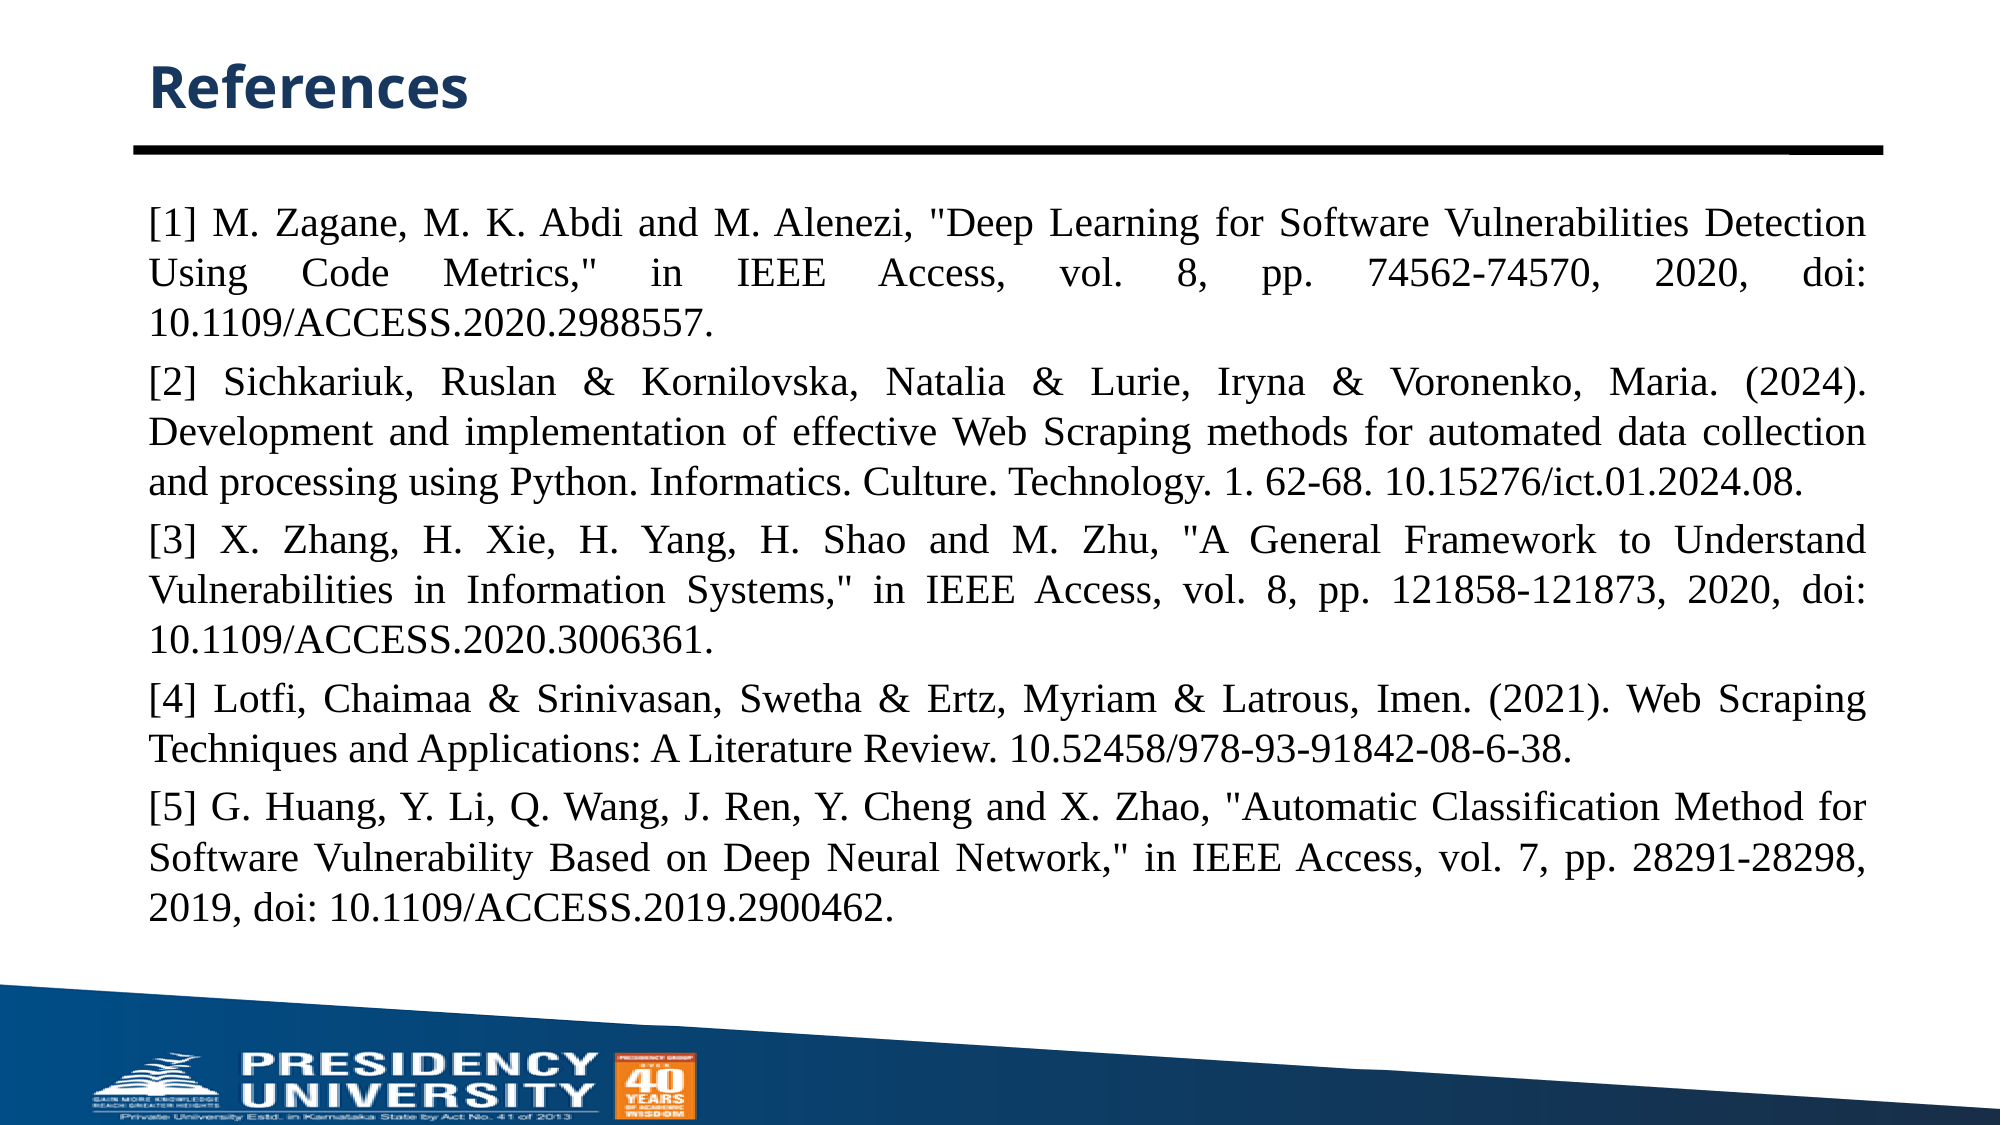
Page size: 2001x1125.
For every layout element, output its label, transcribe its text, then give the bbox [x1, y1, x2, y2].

title References [133, 45, 1884, 125]
list [1] M. Zagane, M. K. Abdi and M. Alenezi, "Deep Learning for Software Vulnerabilities Detection Using Code Metrics," in IEEE Access, vol. 8, pp. 74562-74570, 2020, doi: 10.1109/ACCESS.2020.2988557. [2] Sichkariuk, Ruslan & Kornilovskа, Natalia & Lurie, Iryna & Voronenko, Maria. (2024). Development and implementation of effective Web Scraping methods for automated data collection and processing using Python. Informatics. Culture. Technology. 1. 62-68. 10.15276/ict.01.2024.08. [3] X. Zhang, H. Xie, H. Yang, H. Shao and M. Zhu, "A General Framework to Understand Vulnerabilities in Information Systems," in IEEE Access, vol. 8, pp. 121858-121873, 2020, doi: 10.1109/ACCESS.2020.3006361. [4] Lotfi, Chaimaa & Srinivasan, Swetha & Ertz, Myriam & Latrous, Imen. (2021). Web Scraping Techniques and Applications: A Literature Review. 10.52458/978-93-91842-08-6-38. [5] G. Huang, Y. Li, Q. Wang, J. Ren, Y. Cheng and X. Zhao, "Automatic Classification Method for Software Vulnerability Based on Deep Neural Network," in IEEE Access, vol. 7, pp. 28291-28298, 2019, doi: 10.1109/ACCESS.2019.2900462. [133, 187, 1884, 1000]
picture [0, 982, 2000, 1125]
